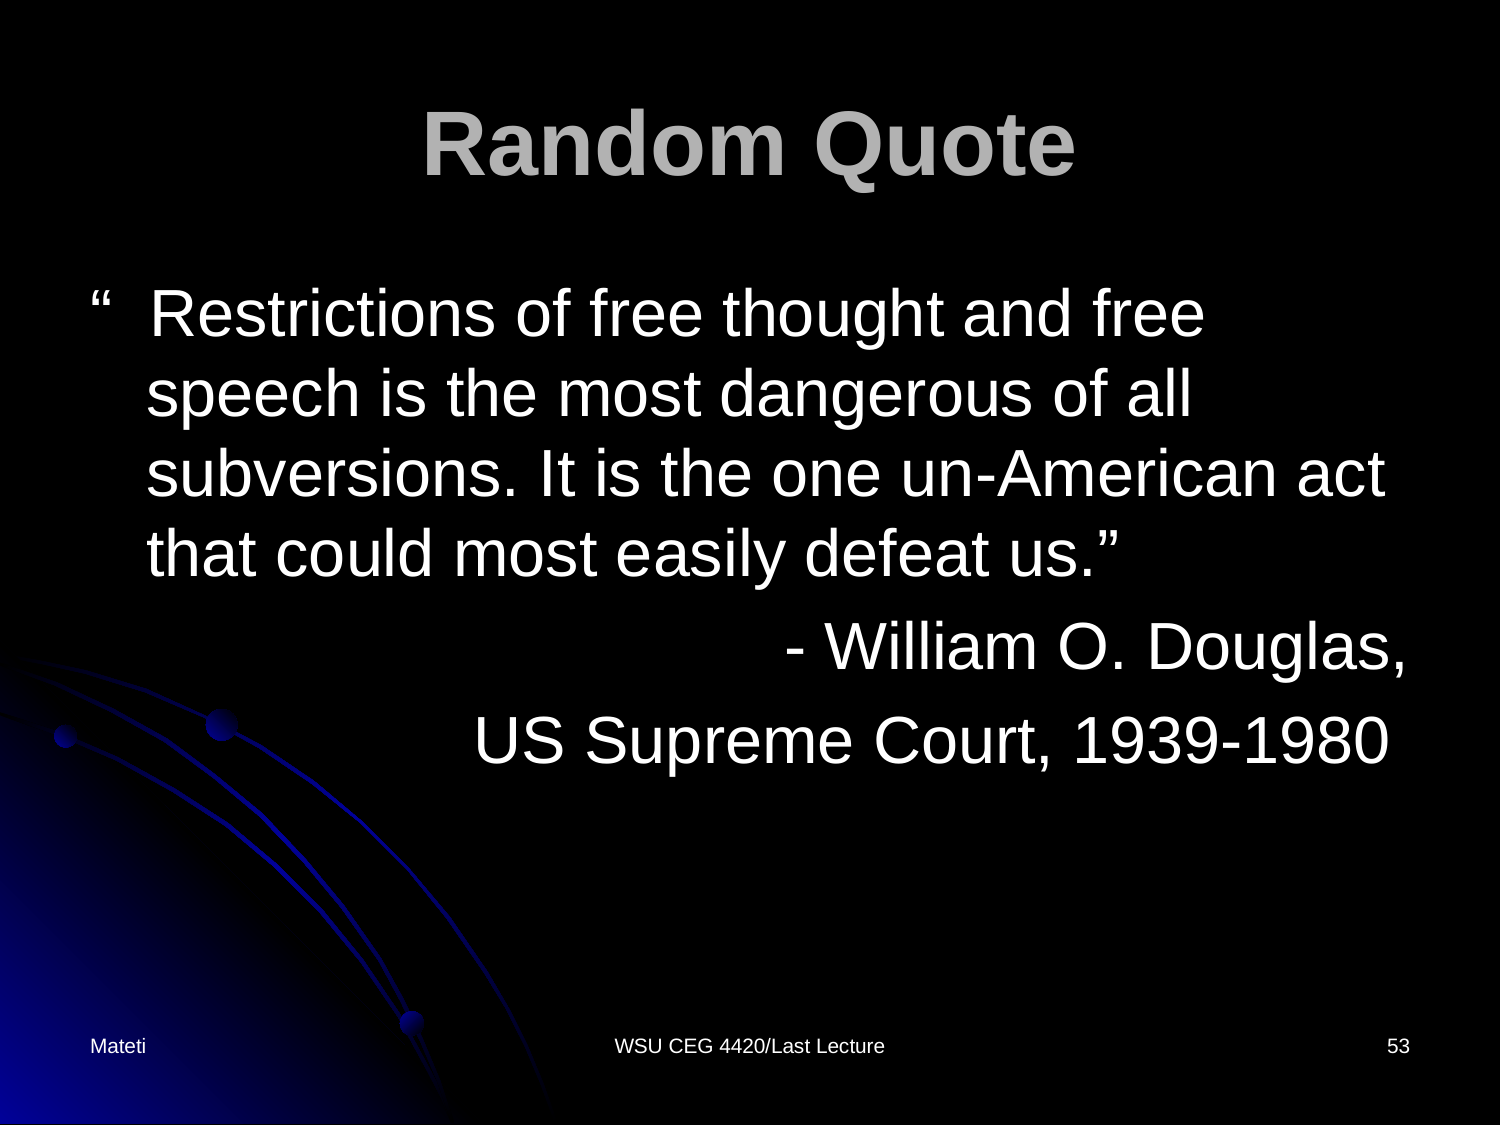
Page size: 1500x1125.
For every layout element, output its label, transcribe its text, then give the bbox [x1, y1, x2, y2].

slide_number 53 [1074, 1024, 1426, 1101]
footer WSU CEG 4420/Last Lecture [512, 1024, 988, 1101]
title Random Quote [74, 45, 1426, 233]
slide_number Mateti [74, 1024, 426, 1101]
list “ Restrictions of free thought and free speech is the most dangerous of all subversions. It is the one un-American act that could most easily defeat us.” - William O. Douglas, US Supreme Court, 1939-1980 [74, 262, 1426, 1006]
